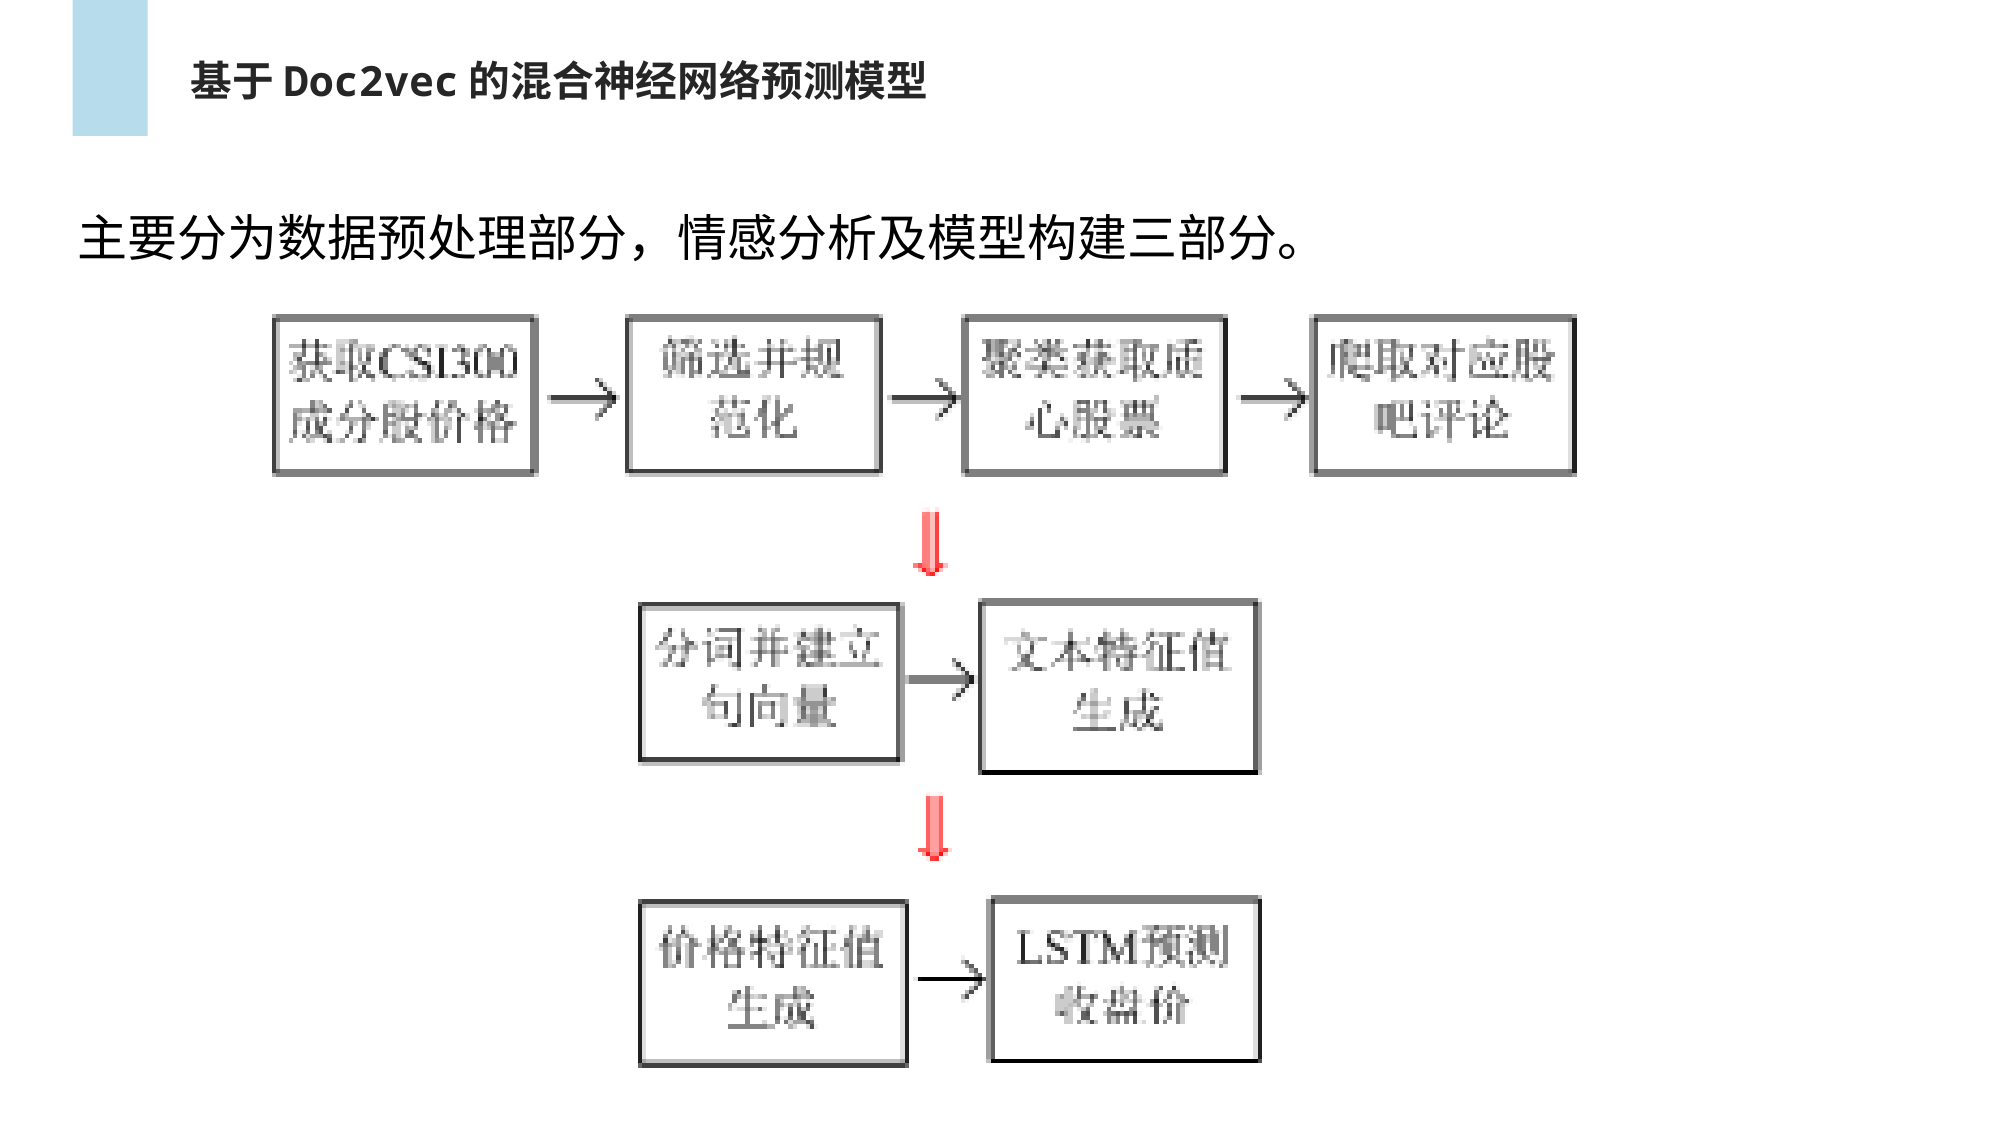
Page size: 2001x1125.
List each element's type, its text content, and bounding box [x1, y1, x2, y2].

picture [272, 314, 1577, 1068]
text_box [72, 0, 149, 137]
text_box 主要分为数据预处理部分，情感分析及模型构建三部分。 [62, 186, 1343, 274]
text_box 基于Doc2vec的混合神经网络预测模型 [175, 46, 1084, 112]
